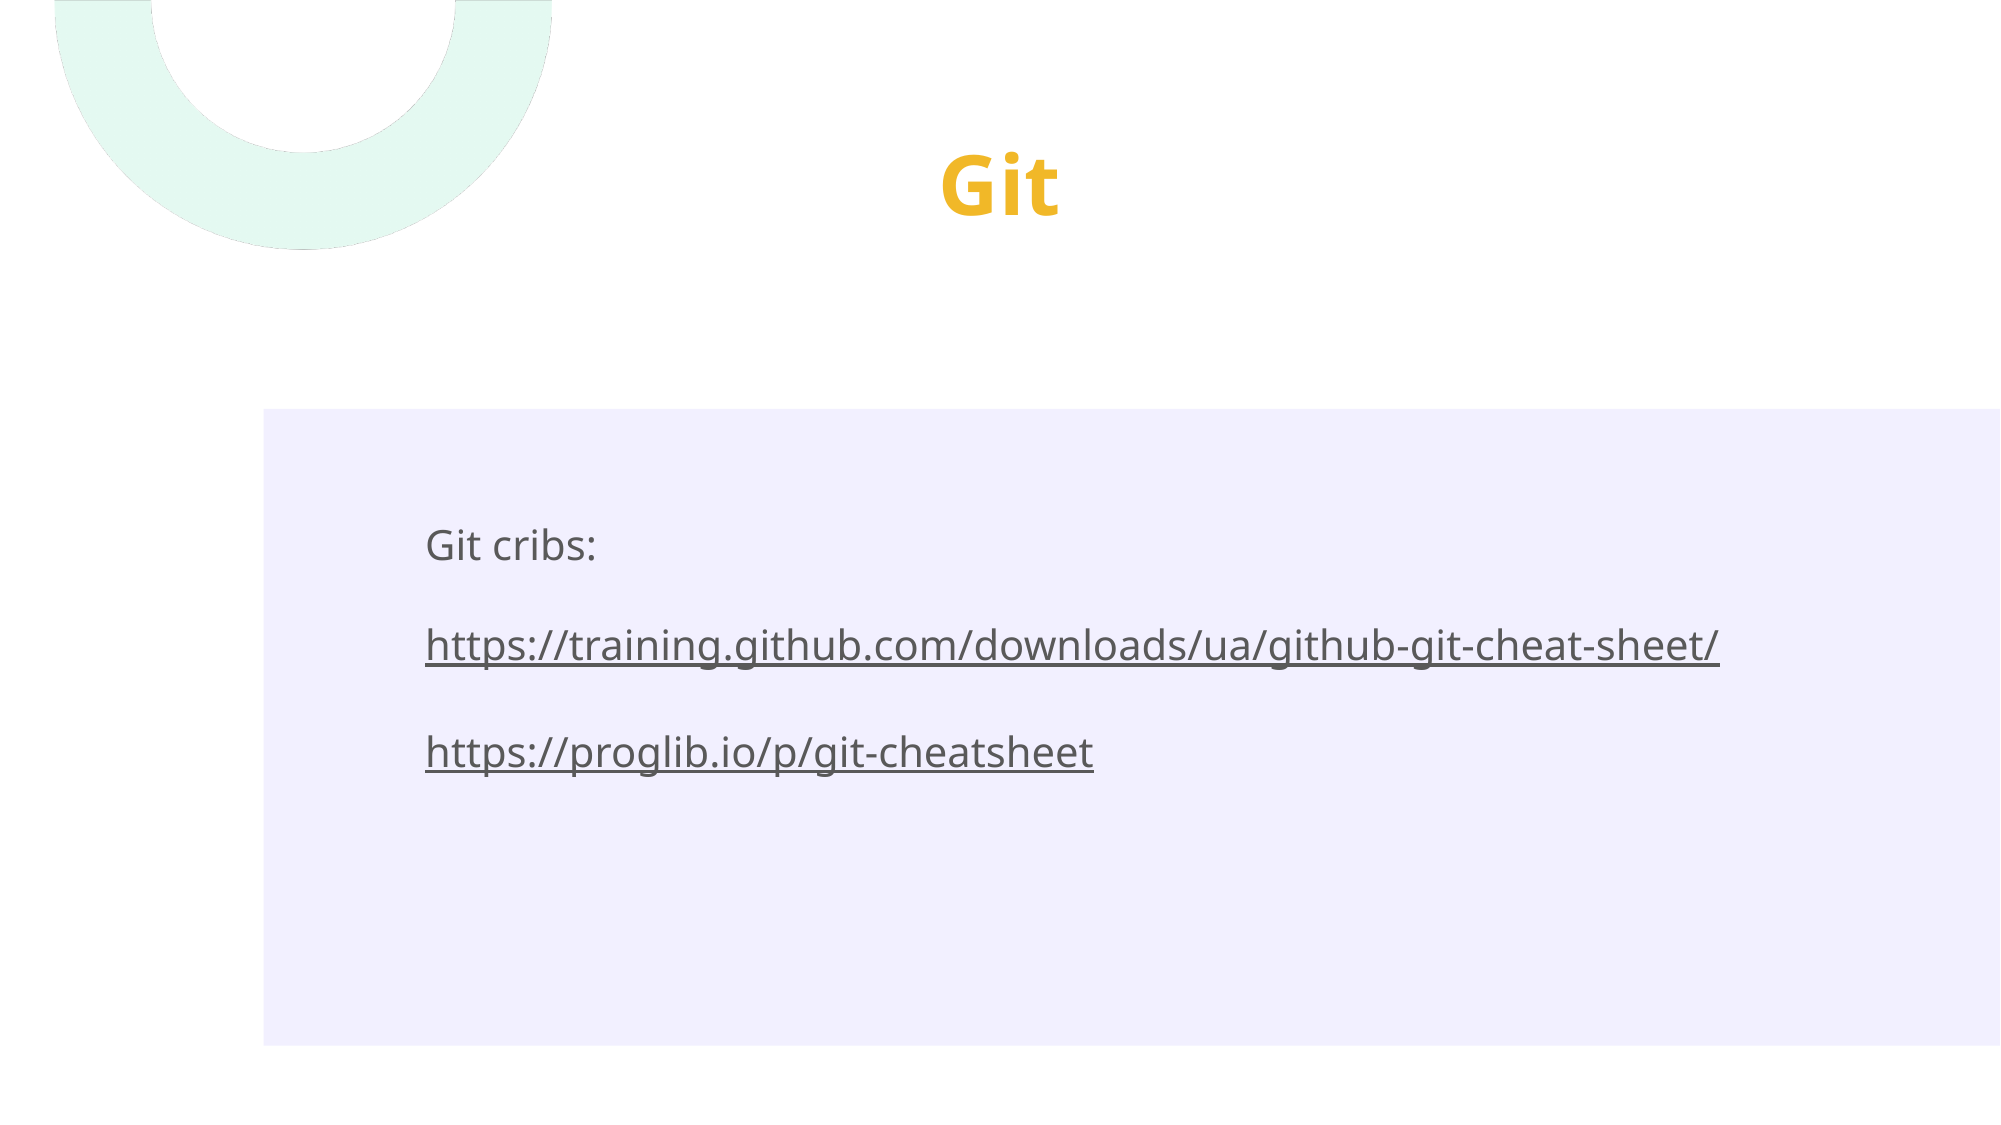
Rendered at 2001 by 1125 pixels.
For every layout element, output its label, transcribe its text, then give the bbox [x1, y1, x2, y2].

text_box [263, 408, 2000, 1046]
text_box Git [529, 124, 1471, 258]
picture [55, 0, 551, 374]
text_box Git cribs: https://training.github.com/downloads/ua/github-git-cheat-sheet/ https://proglib.io/p/git-cheatsheet [410, 503, 1821, 988]
